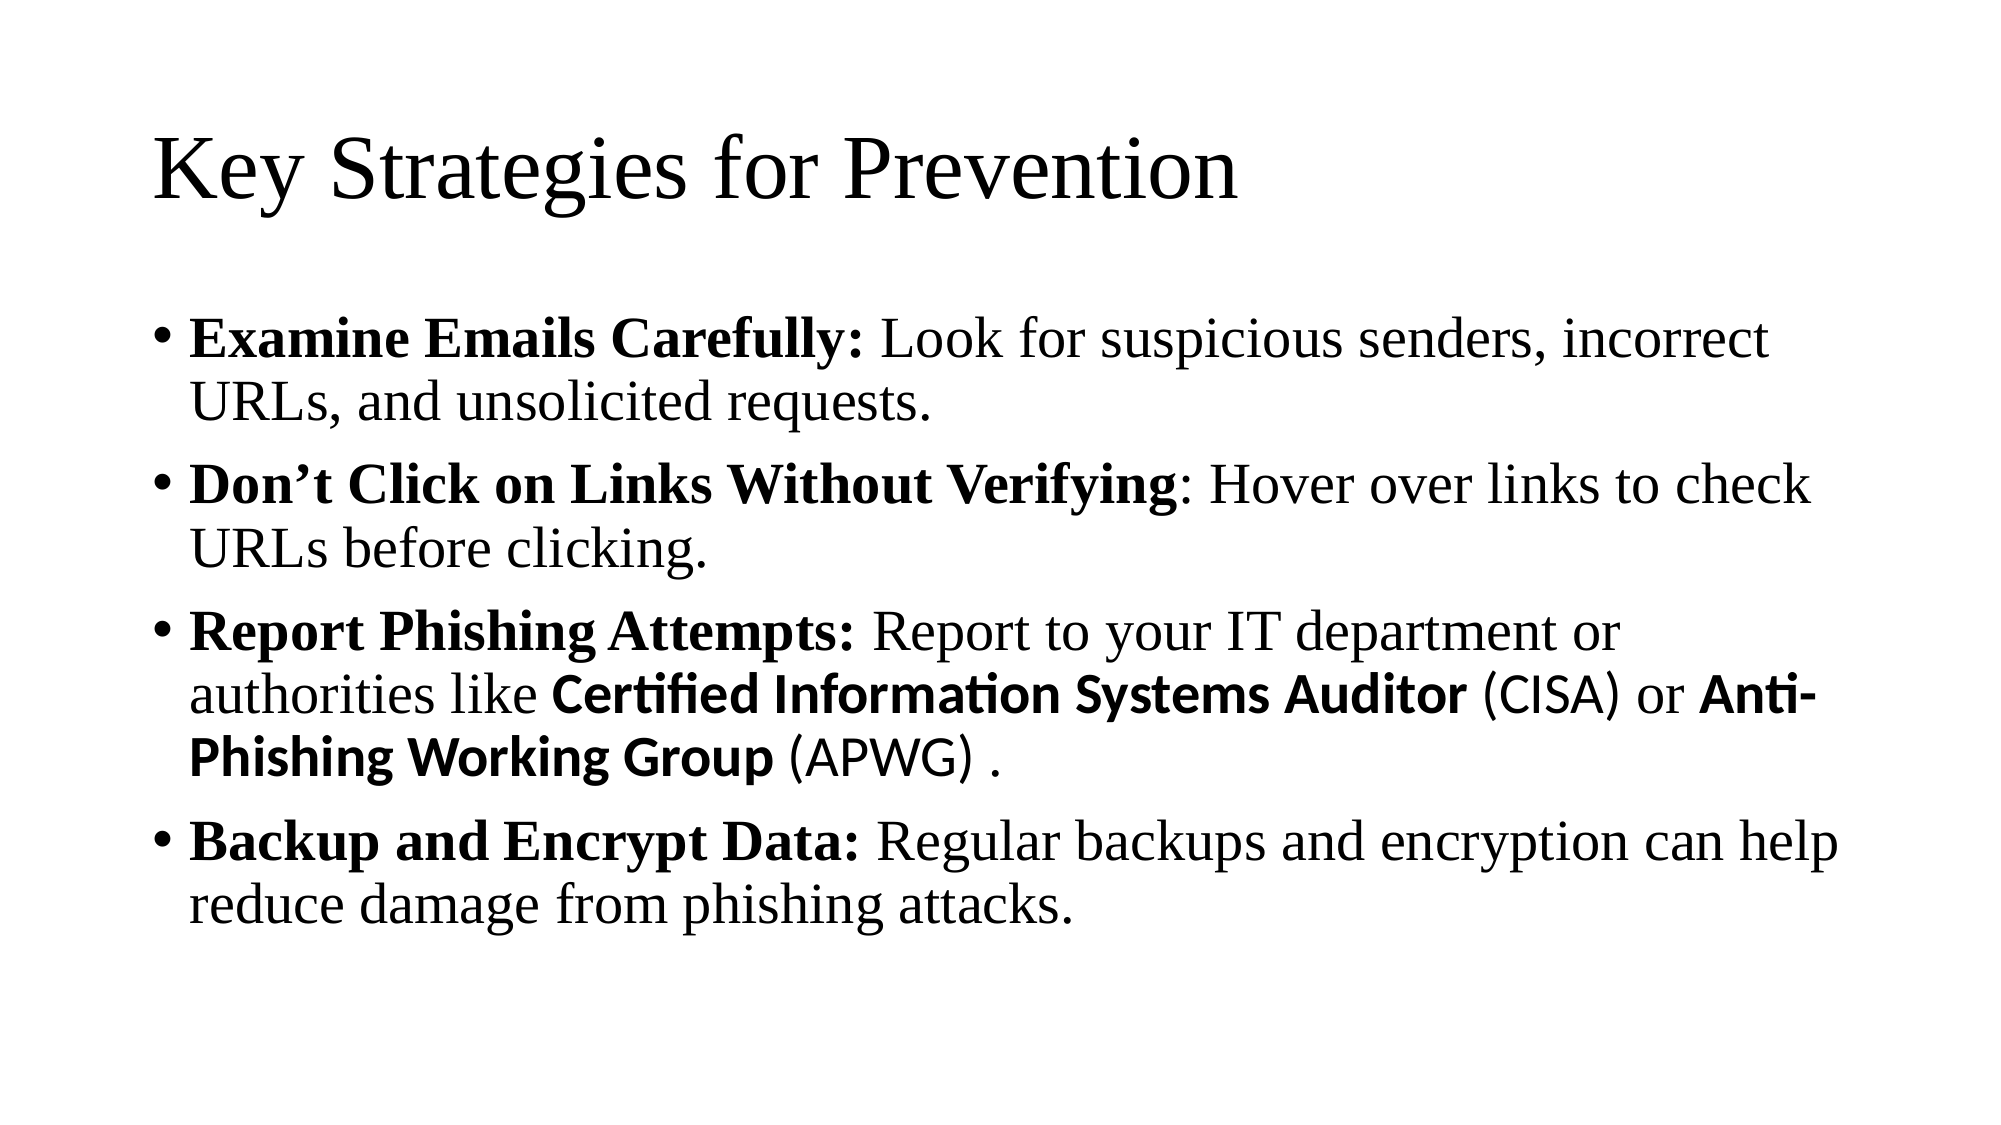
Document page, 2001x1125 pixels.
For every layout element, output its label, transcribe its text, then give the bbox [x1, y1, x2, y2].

list Examine Emails Carefully: Look for suspicious senders, incorrect URLs, and unsolicited requests. Don’t Click on Links Without Verifying: Hover over links to check URLs before clicking. Report Phishing Attempts: Report to your IT department or authorities like Certified Information Systems Auditor (CISA) or Anti-Phishing Working Group (APWG) . Backup and Encrypt Data: Regular backups and encryption can help reduce damage from phishing attacks. [137, 299, 1863, 1014]
title Key Strategies for Prevention [137, 59, 1863, 278]
